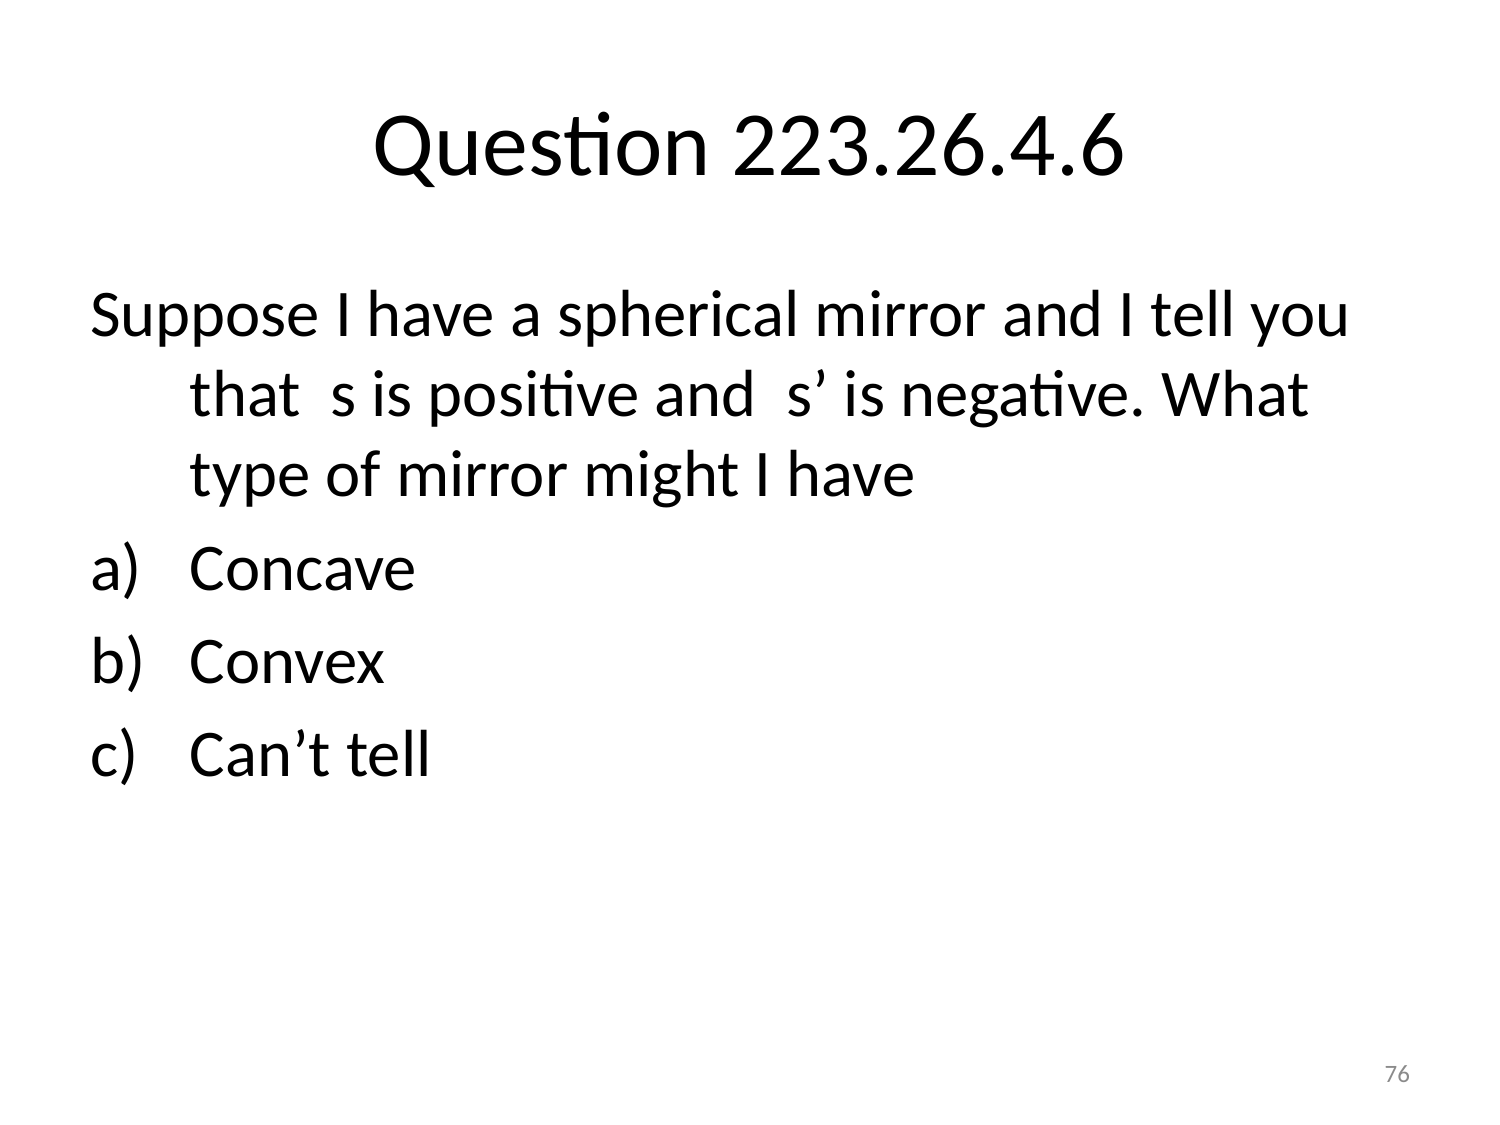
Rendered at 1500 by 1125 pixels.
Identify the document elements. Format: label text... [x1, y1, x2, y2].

list Suppose I have a spherical mirror and I tell you that s is positive and s’ is negative. What type of mirror might I have Concave Convex Can’t tell [75, 262, 1425, 1005]
title Question 223.26.4.6 [75, 45, 1425, 233]
slide_number 76 [1074, 1042, 1425, 1103]
